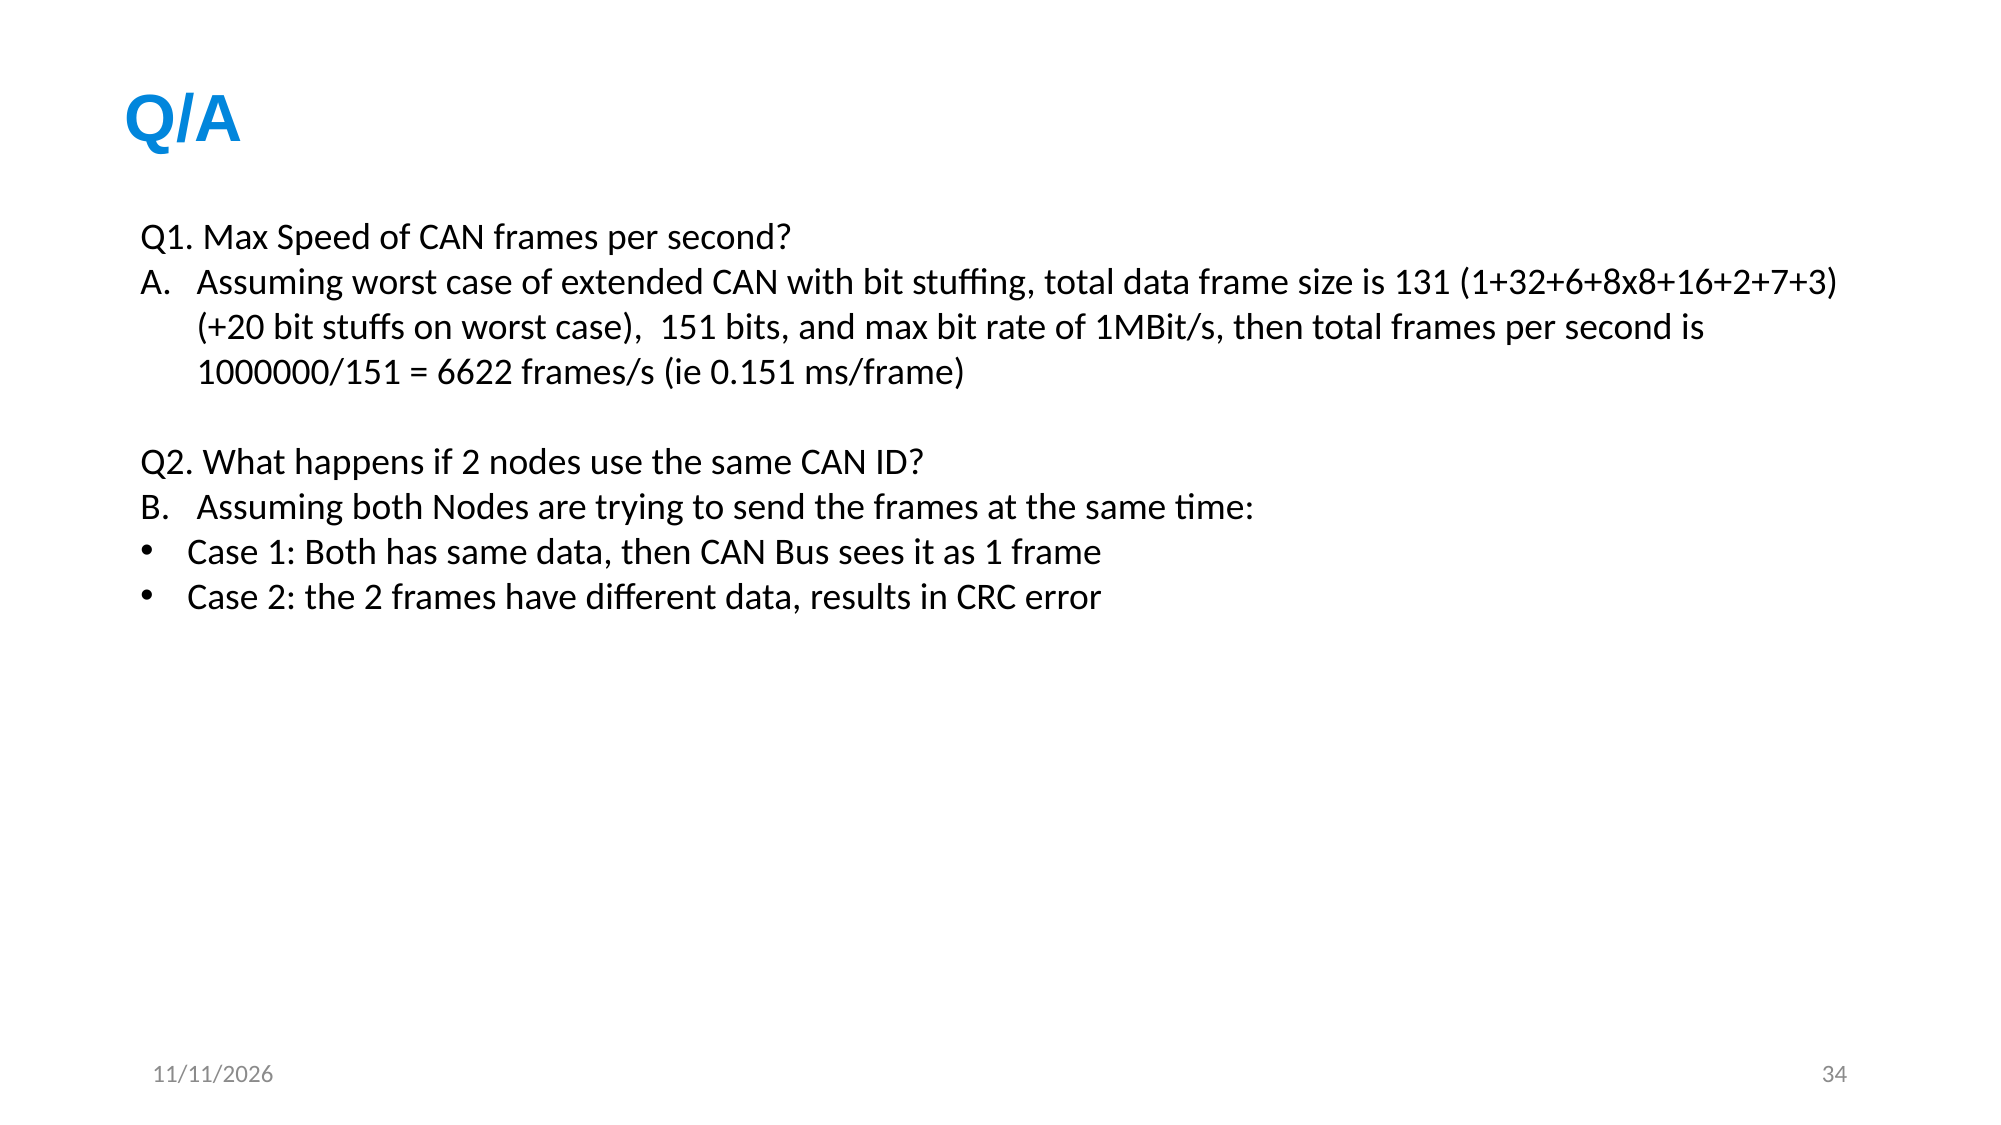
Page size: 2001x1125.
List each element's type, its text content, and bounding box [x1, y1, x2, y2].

text_box Q1. Max Speed of CAN frames per second? Assuming worst case of extended CAN with bit stuffing, total data frame size is 131 (1+32+6+8x8+16+2+7+3) (+20 bit stuffs on worst case), 151 bits, and max bit rate of 1MBit/s, then total frames per second is 1000000/151 = 6622 frames/s (ie 0.151 ms/frame) Q2. What happens if 2 nodes use the same CAN ID? Assuming both Nodes are trying to send the frames at the same time: Case 1: Both has same data, then CAN Bus sees it as 1 frame Case 2: the 2 frames have different data, results in CRC error [125, 204, 1863, 624]
text_box Q/A [109, 76, 1228, 175]
slide_number 34 [1412, 1042, 1863, 1103]
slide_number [137, 1042, 588, 1103]
